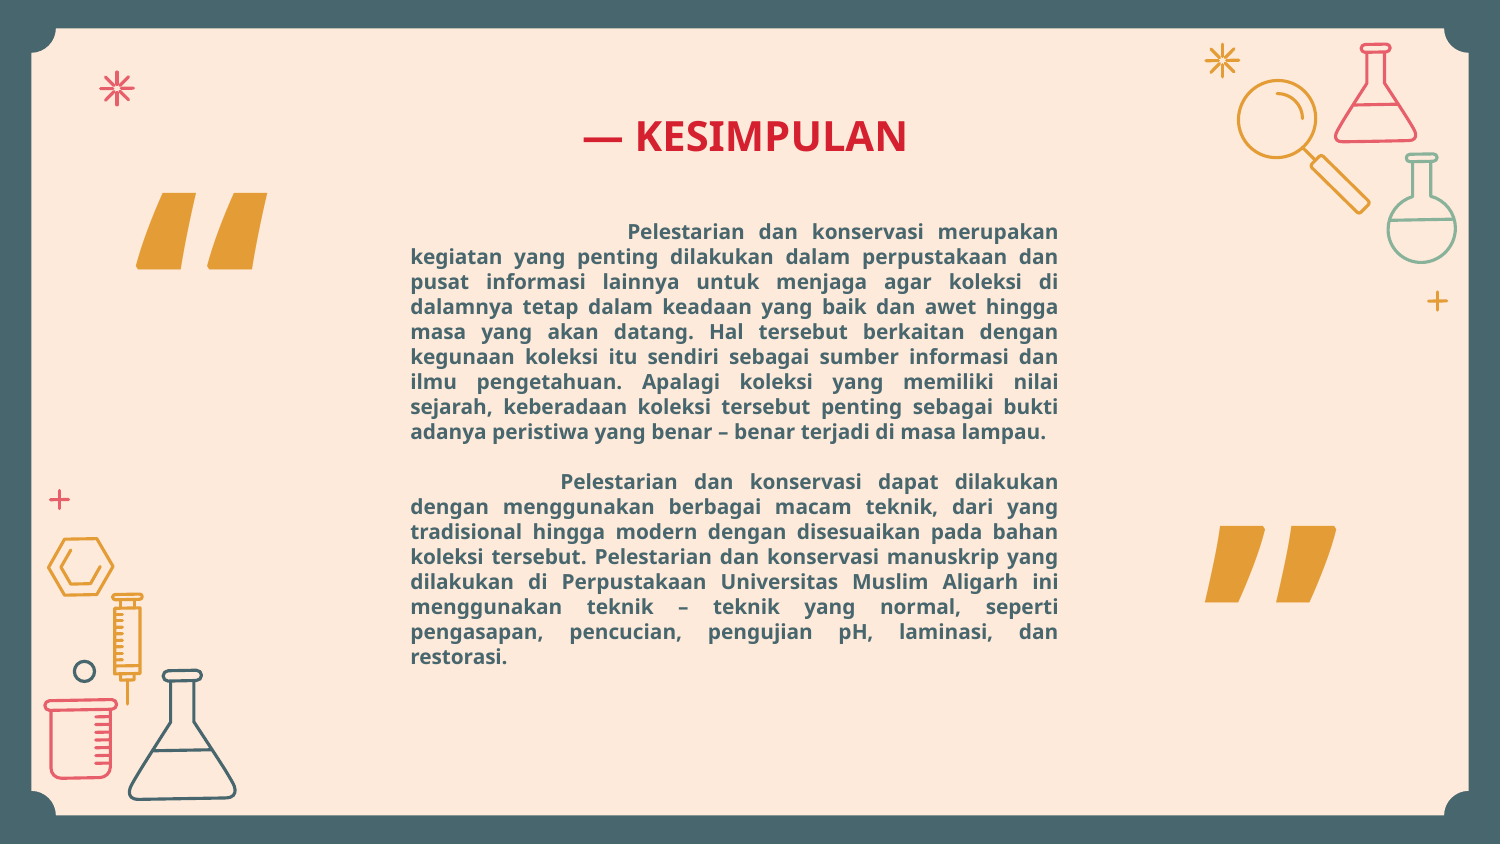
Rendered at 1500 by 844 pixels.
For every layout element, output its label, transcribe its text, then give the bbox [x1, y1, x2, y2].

title — KESIMPULAN [381, 107, 1109, 162]
subtitle “ [116, 88, 314, 301]
subtitle Pelestarian dan konservasi merupakan kegiatan yang penting dilakukan dalam perpustakaan dan pusat informasi lainnya untuk menjaga agar koleksi di dalamnya tetap dalam keadaan yang baik dan awet hingga masa yang akan datang. Hal tersebut berkaitan dengan kegunaan koleksi itu sendiri sebagai sumber informasi dan ilmu pengetahuan. Apalagi koleksi yang memiliki nilai sejarah, keberadaan koleksi tersebut penting sebagai bukti adanya peristiwa yang benar – benar terjadi di masa lampau. Pelestarian dan konservasi dapat dilakukan dengan menggunakan berbagai macam teknik, dari yang tradisional hingga modern dengan disesuaikan pada bahan koleksi tersebut. Pelestarian dan konservasi manuskrip yang dilakukan di Perpustakaan Universitas Muslim Aligarh ini menggunakan teknik – teknik yang normal, seperti pengasapan, pencucian, pengujian pH, laminasi, dan restorasi. [320, 248, 1074, 702]
subtitle ” [1186, 421, 1383, 635]
